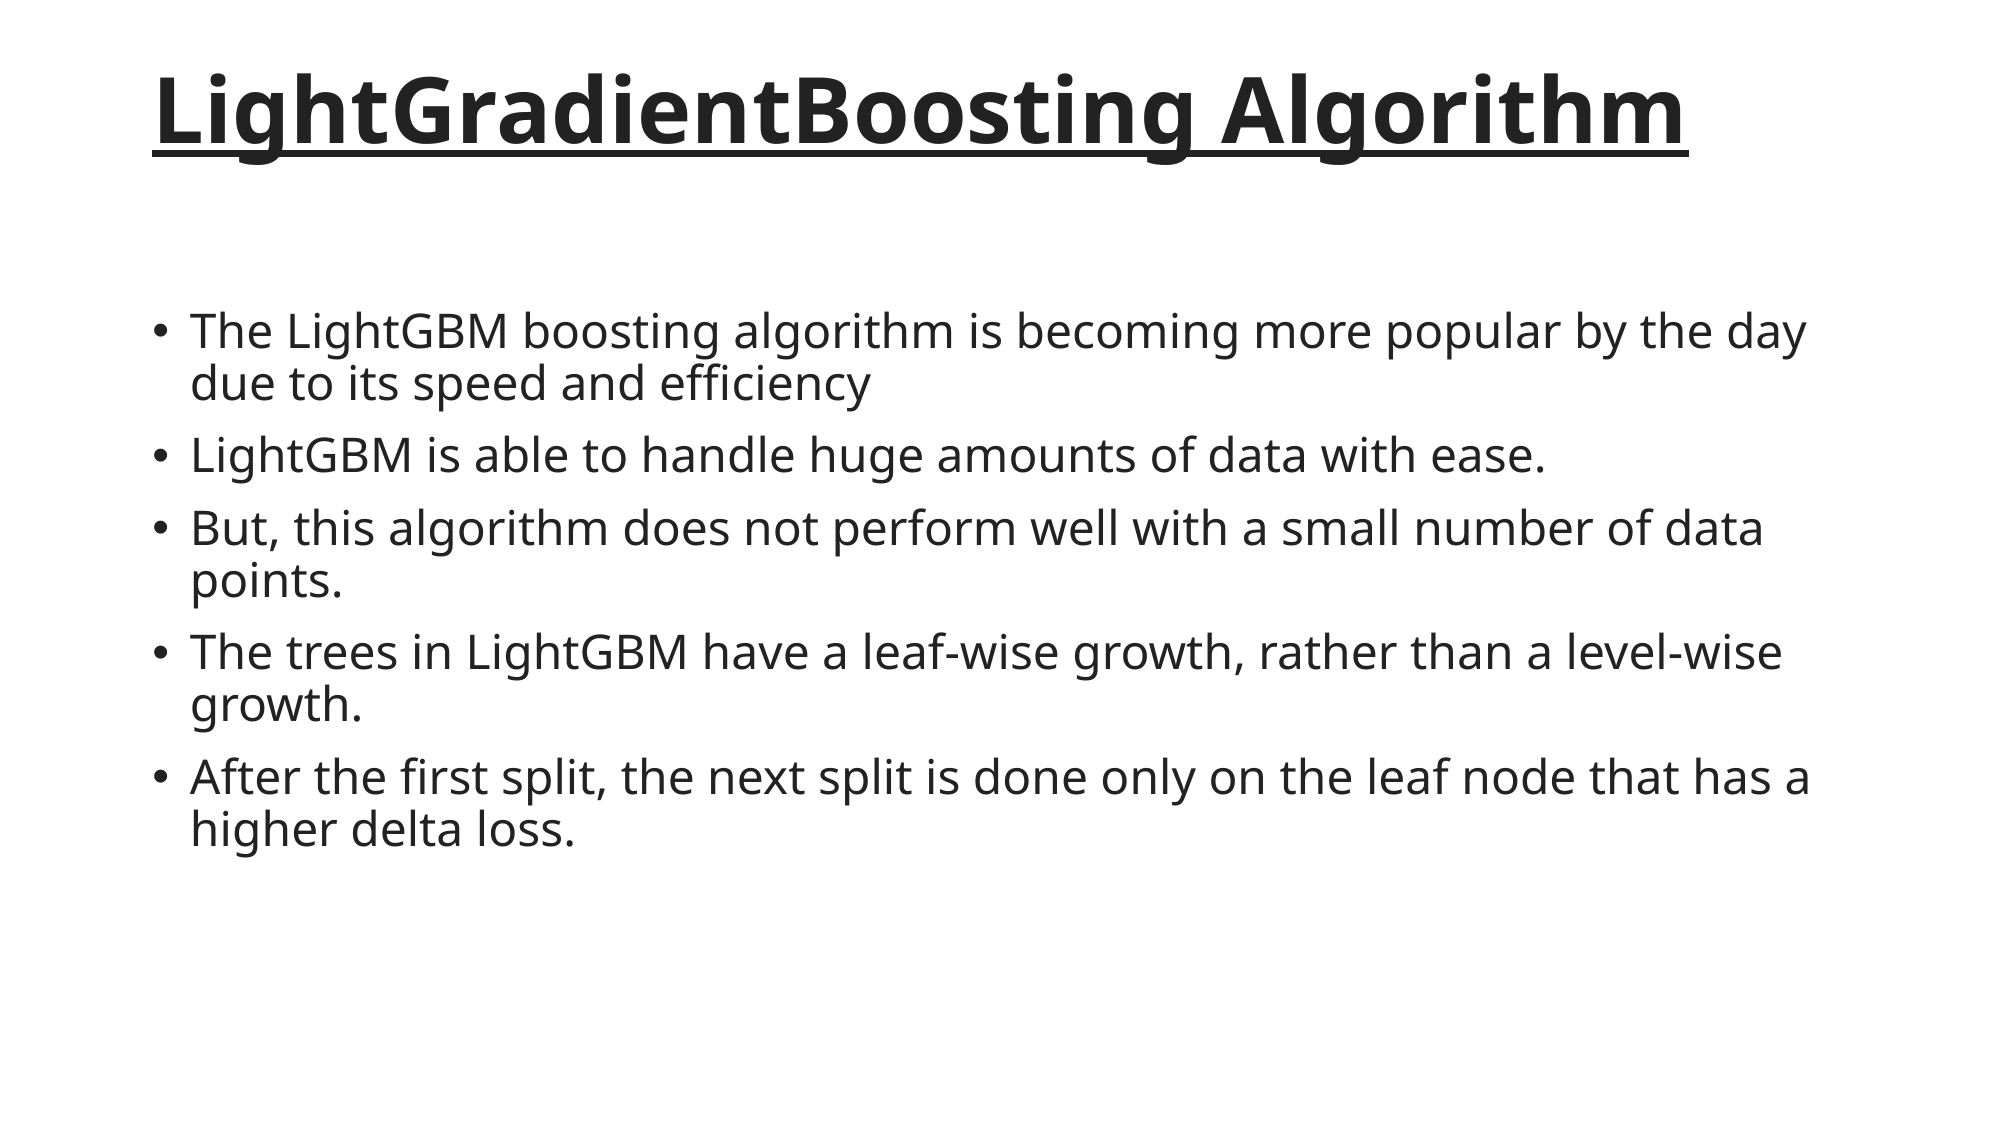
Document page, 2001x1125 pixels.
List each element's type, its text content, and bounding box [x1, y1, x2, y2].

title LightGradientBoosting Algorithm [137, 59, 1863, 278]
list The LightGBM boosting algorithm is becoming more popular by the day due to its speed and efficiency LightGBM is able to handle huge amounts of data with ease. But, this algorithm does not perform well with a small number of data points. The trees in LightGBM have a leaf-wise growth, rather than a level-wise growth. After the first split, the next split is done only on the leaf node that has a higher delta loss. [137, 299, 1863, 1014]
